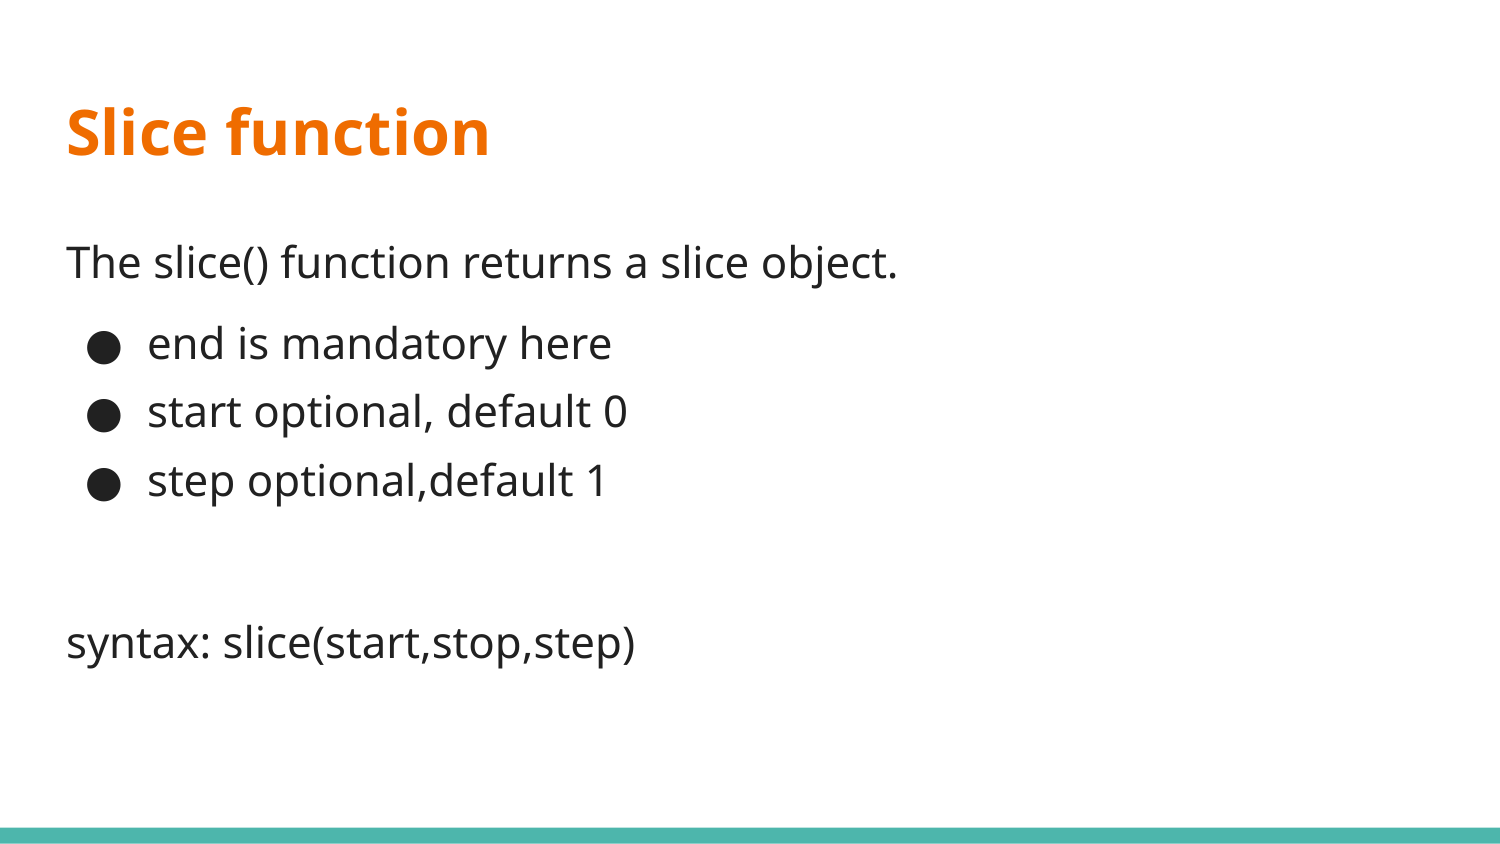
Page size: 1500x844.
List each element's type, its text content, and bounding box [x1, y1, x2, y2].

title Slice function [51, 72, 1449, 189]
list The slice() function returns a slice object. end is mandatory here start optional, default 0 step optional,default 1 syntax: slice(start,stop,step) [51, 207, 1449, 750]
